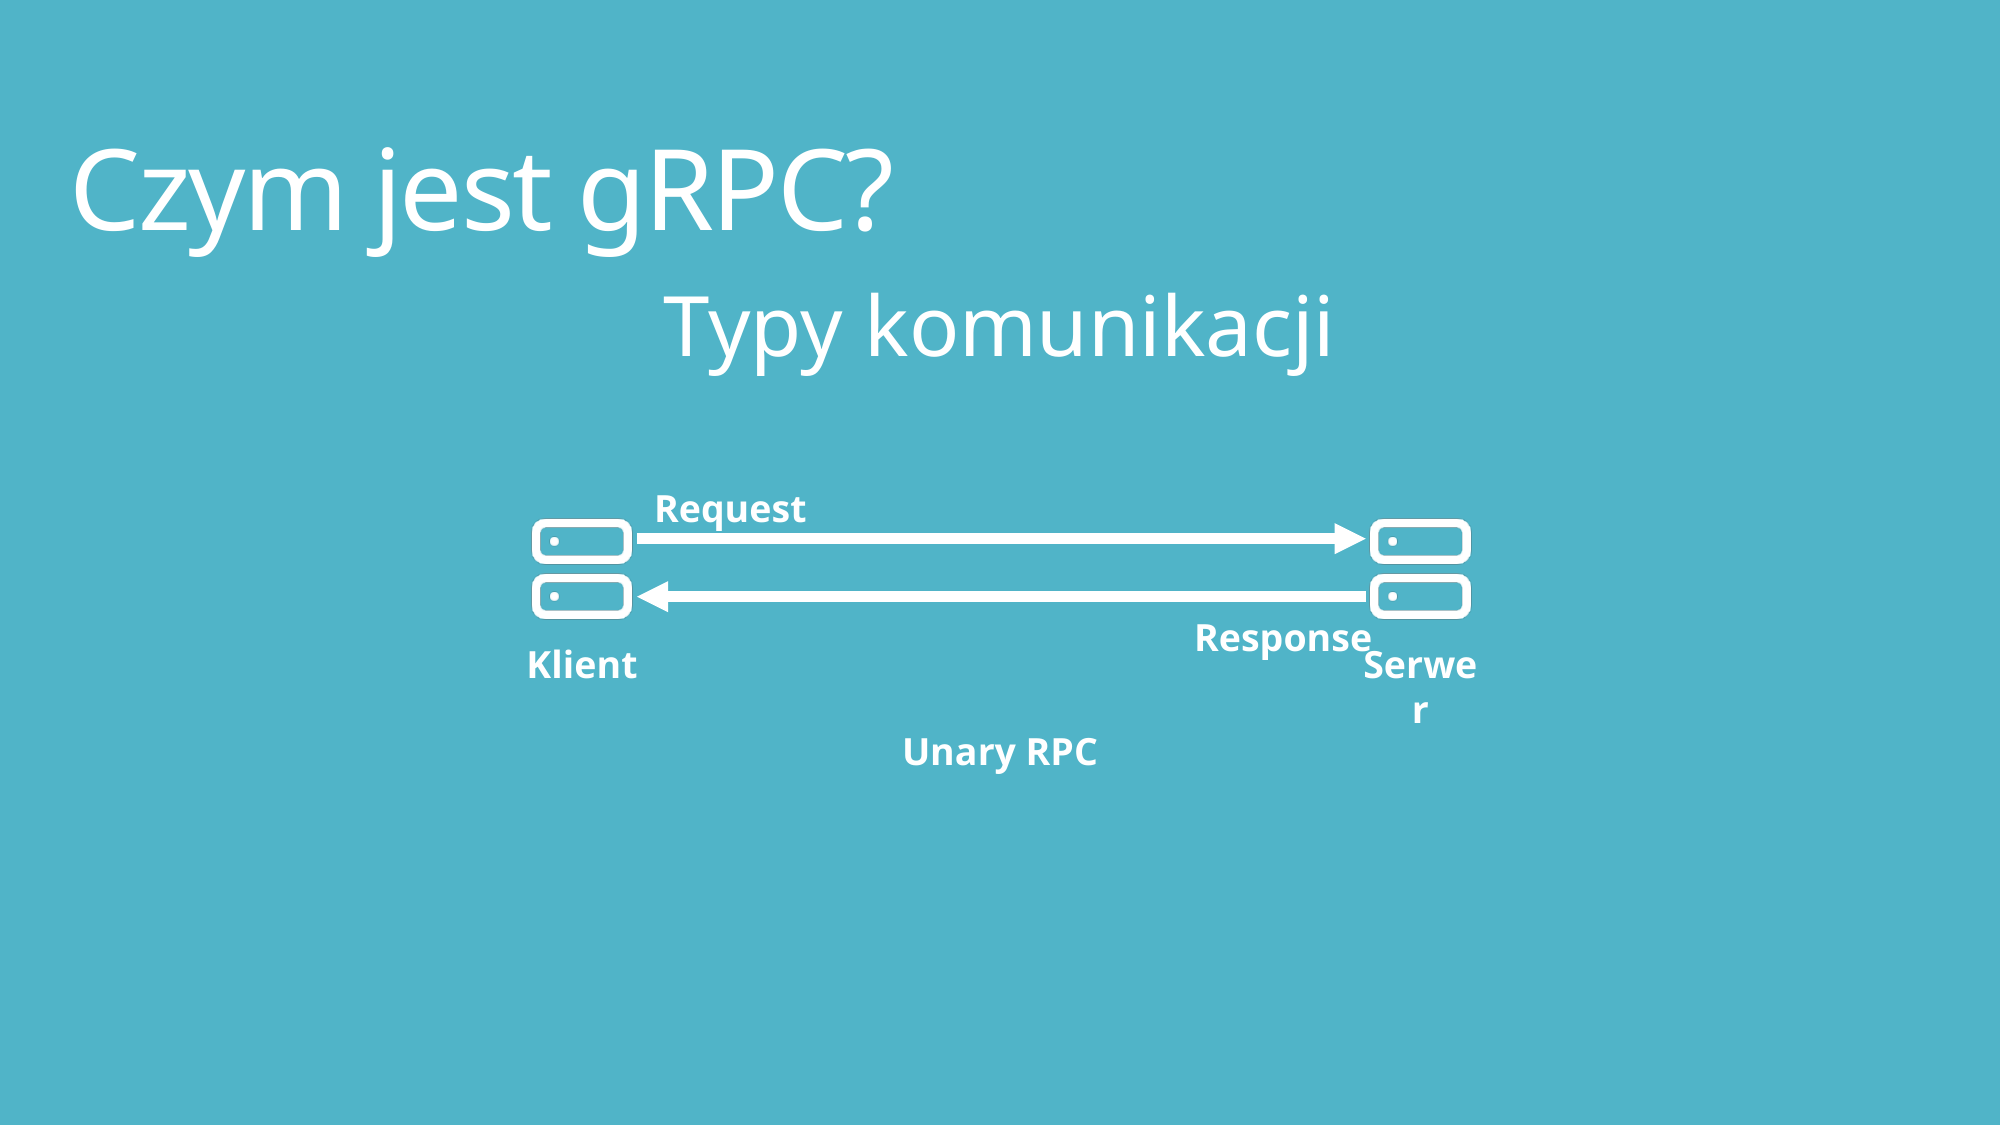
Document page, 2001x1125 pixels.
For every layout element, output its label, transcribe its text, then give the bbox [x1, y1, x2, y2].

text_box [1347, 514, 1494, 695]
text_box Typy komunikacji [527, 265, 1473, 381]
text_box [636, 596, 1370, 668]
text_box Unary RPC [887, 720, 1113, 781]
title Czym jest gRPC? [54, 60, 1823, 333]
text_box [636, 477, 1366, 539]
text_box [508, 514, 656, 695]
